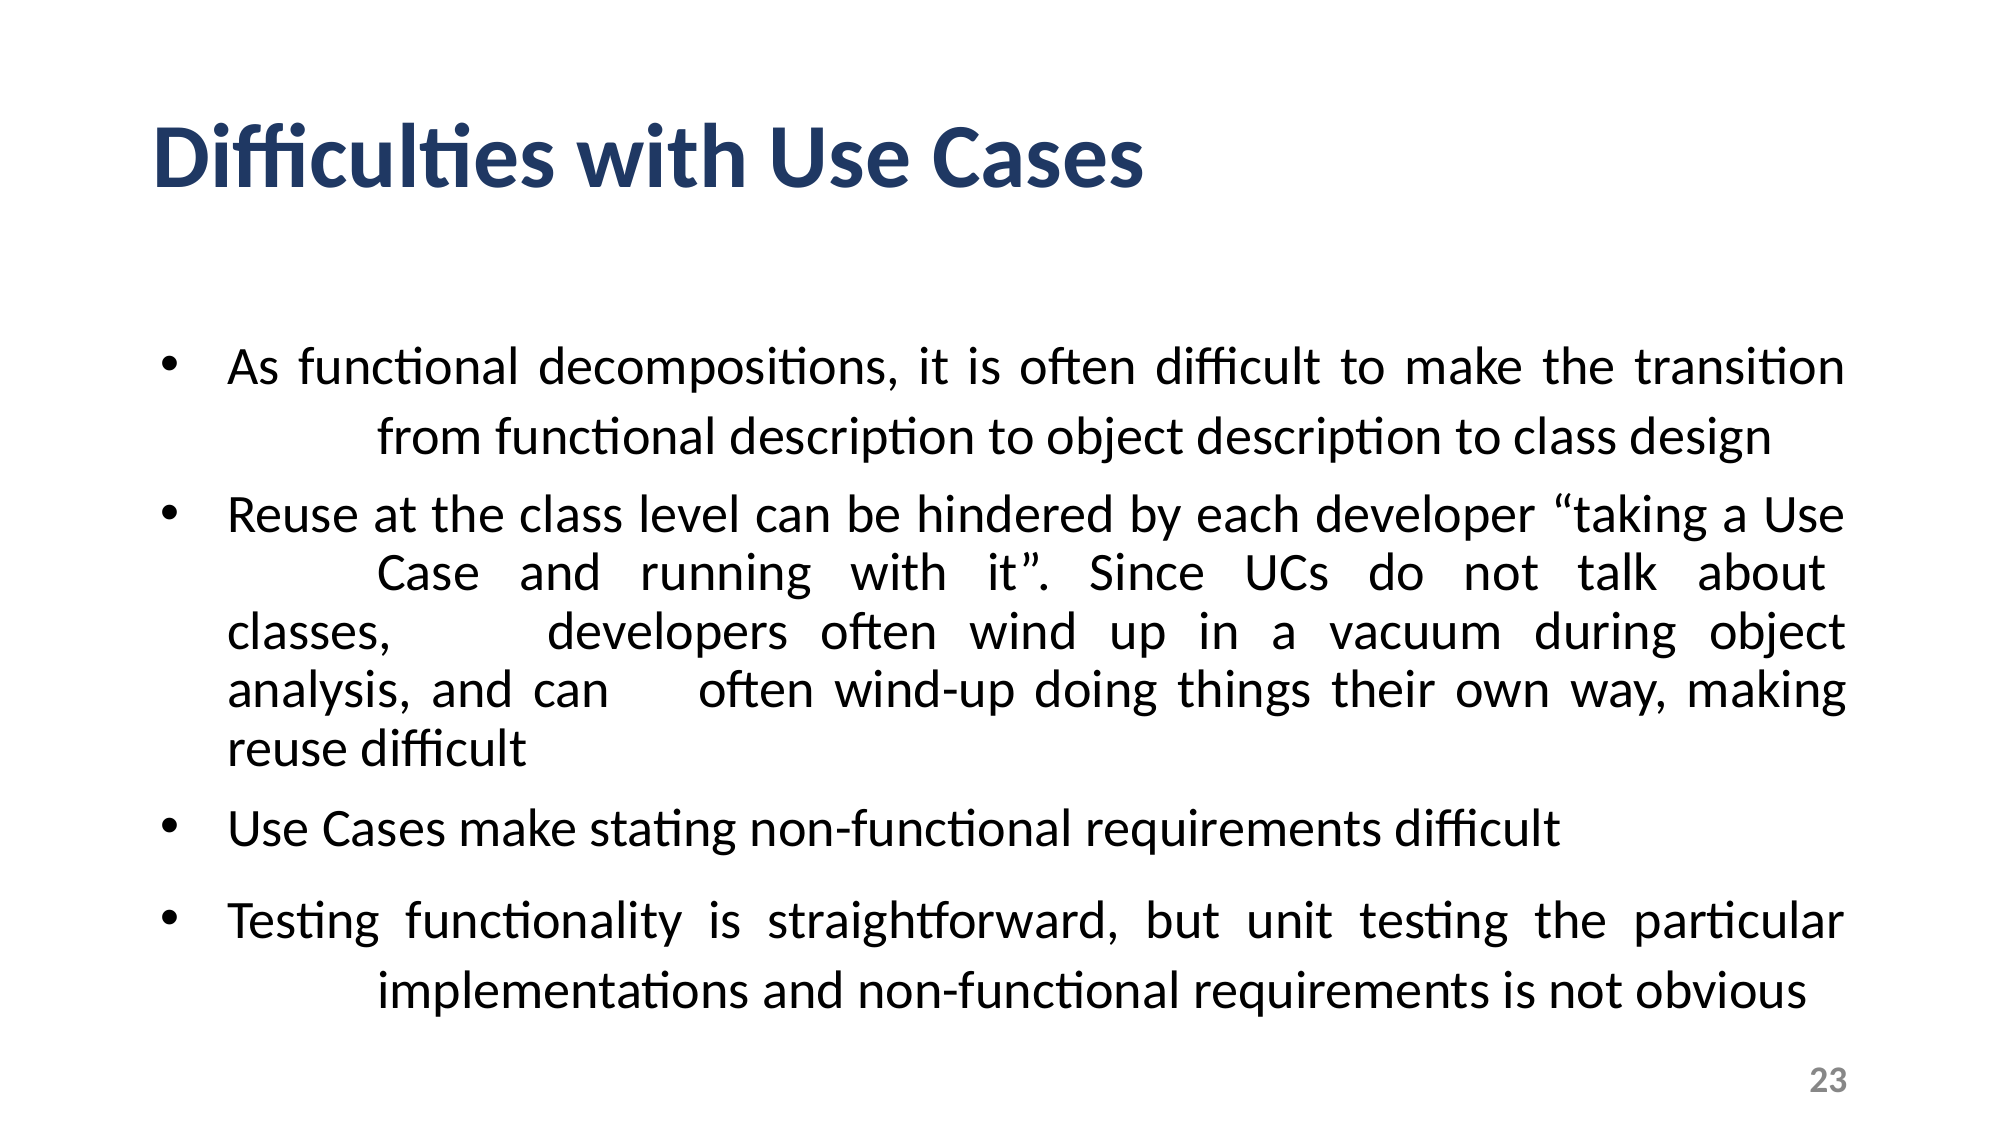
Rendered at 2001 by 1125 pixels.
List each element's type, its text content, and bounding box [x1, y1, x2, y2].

title Difficulties with Use Cases [150, 94, 1649, 285]
slide_number ‹#› [1807, 1055, 1856, 1125]
text_box As functional decompositions, it is often difficult to make the transition from functional description to object description to class design Reuse at the class level can be hindered by each developer “taking a Use Case and running with it”. Since UCs do not talk about classes, developers often wind up in a vacuum during object analysis, and can often wind-up doing things their own way, making reuse difficult Use Cases make stating non-functional requirements difficult Testing functionality is straightforward, but unit testing the particular implementations and non-functional requirements is not obvious [158, 315, 1850, 1019]
